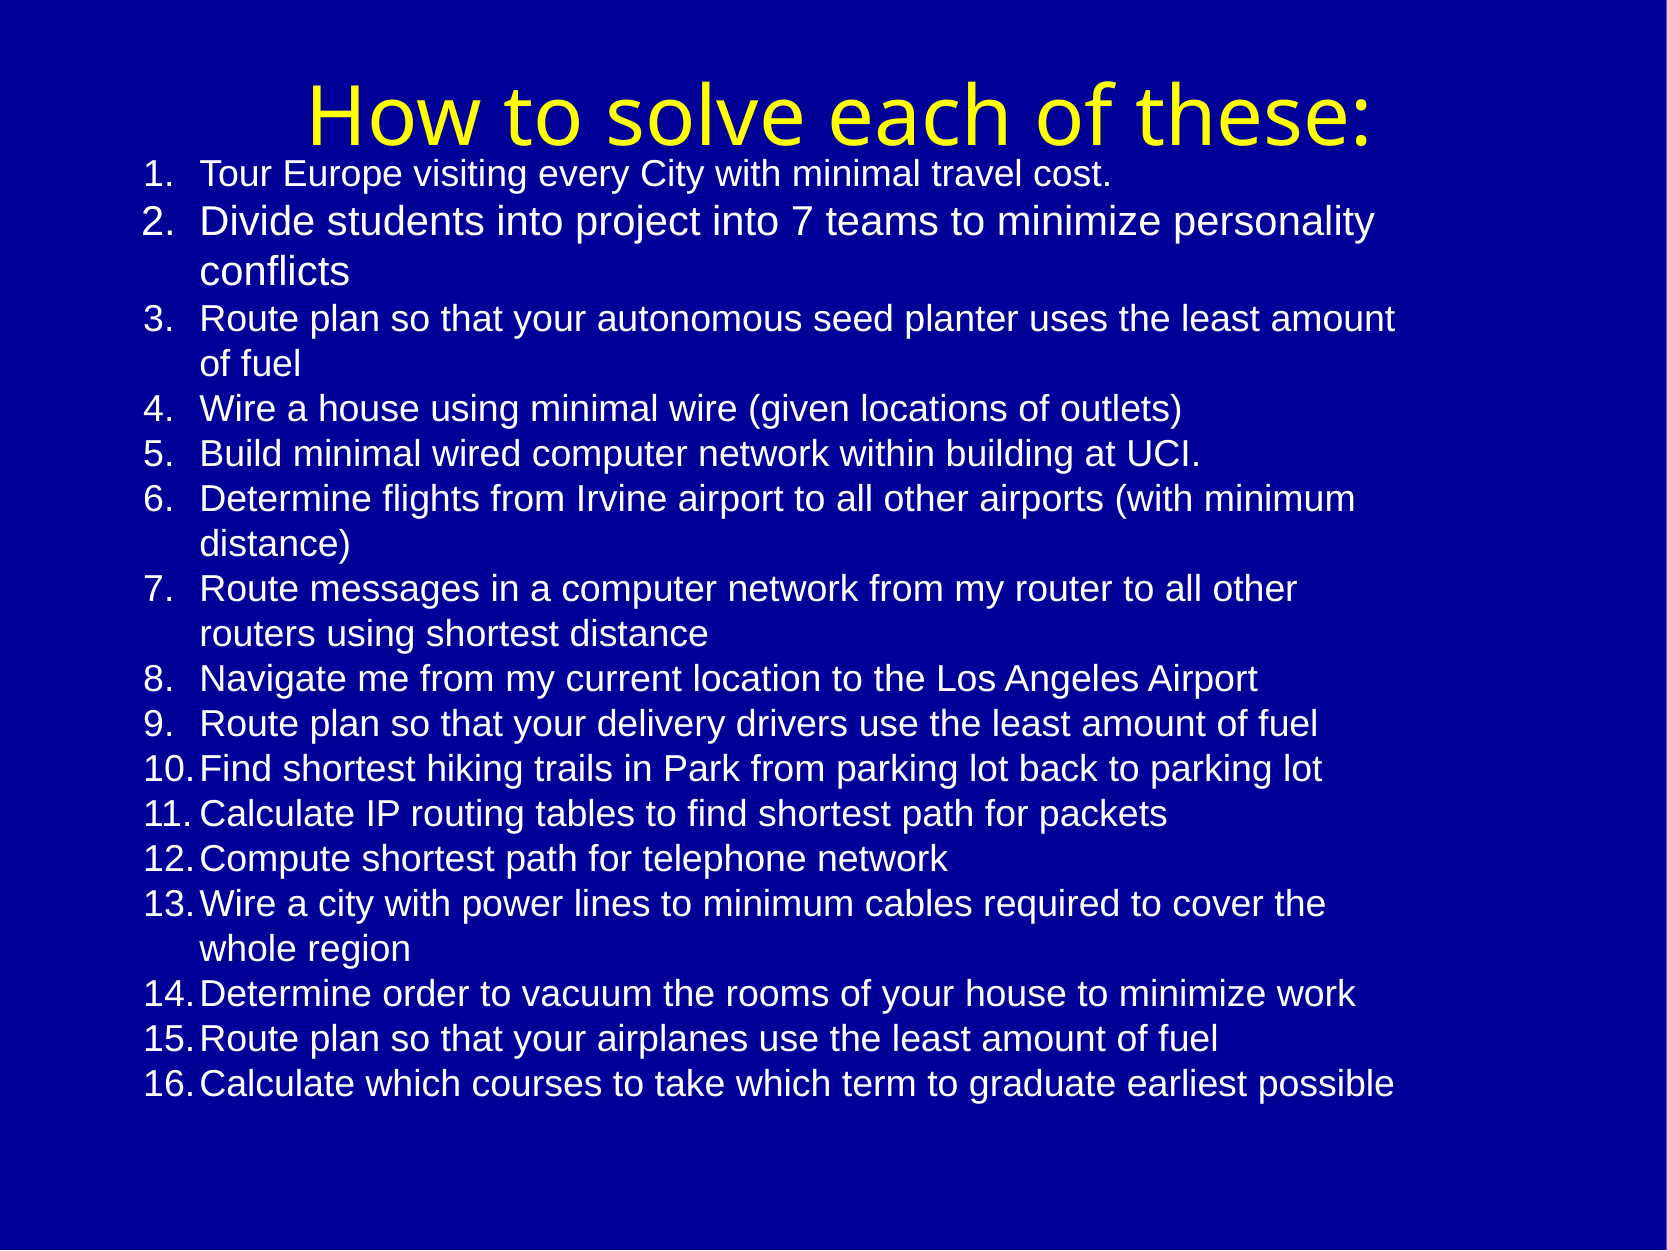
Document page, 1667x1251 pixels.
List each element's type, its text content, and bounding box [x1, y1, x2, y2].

picture [0, 0, 1667, 1250]
title How to solve each of these: [141, 36, 1538, 185]
text_box Tour Europe visiting every City with minimal travel cost. Divide students into project into 7 teams to minimize personality conflicts Route plan so that your autonomous seed planter uses the least amount of fuel Wire a house using minimal wire (given locations of outlets) Build minimal wired computer network within building at UCI. Determine flights from Irvine airport to all other airports (with minimum distance) Route messages in a computer network from my router to all other routers using shortest distance Navigate me from my current location to the Los Angeles Airport Route plan so that your delivery drivers use the least amount of fuel Find shortest hiking trails in Park from parking lot back to parking lot Calculate IP routing tables to find shortest path for packets Compute shortest path for telephone network Wire a city with power lines to minimum cables required to cover the whole region Determine order to vacuum the rooms of your house to minimize work Route plan so that your airplanes use the least amount of fuel Calculate which courses to take which term to graduate earliest possible [118, 142, 1412, 1229]
